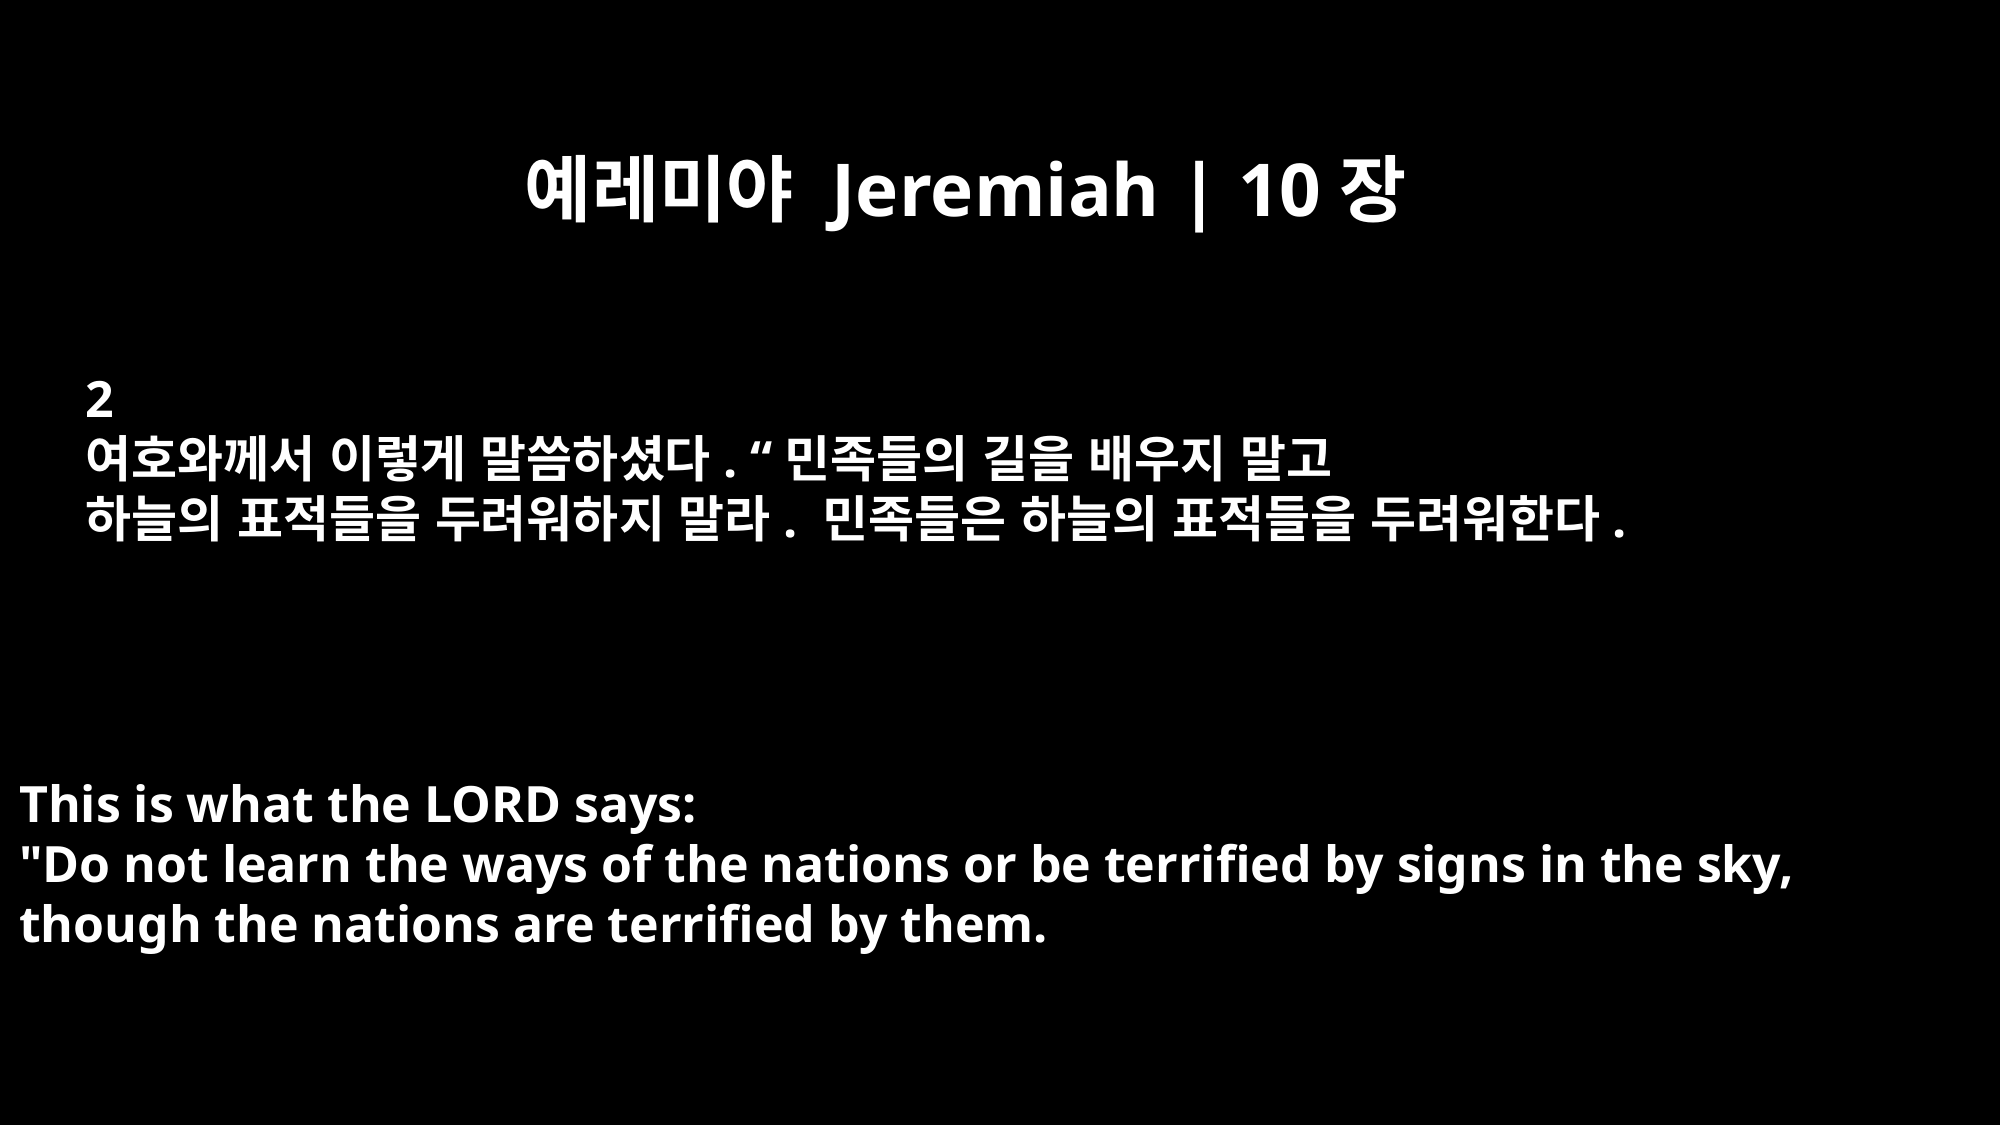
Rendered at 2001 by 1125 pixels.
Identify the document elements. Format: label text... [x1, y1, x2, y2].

text_box 2 여호와께서 이렇게 말씀하셨다. “민족들의 길을 배우지 말고 하늘의 표적들을 두려워하지 말라. 민족들은 하늘의 표적들을 두려워한다. [70, 359, 1642, 555]
text_box 예레미야 Jeremiah | 10장 [510, 136, 1422, 239]
text_box This is what the LORD says: "Do not learn the ways of the nations or be terrified by signs in the sky, though the nations are terrified by them. [4, 764, 1810, 960]
